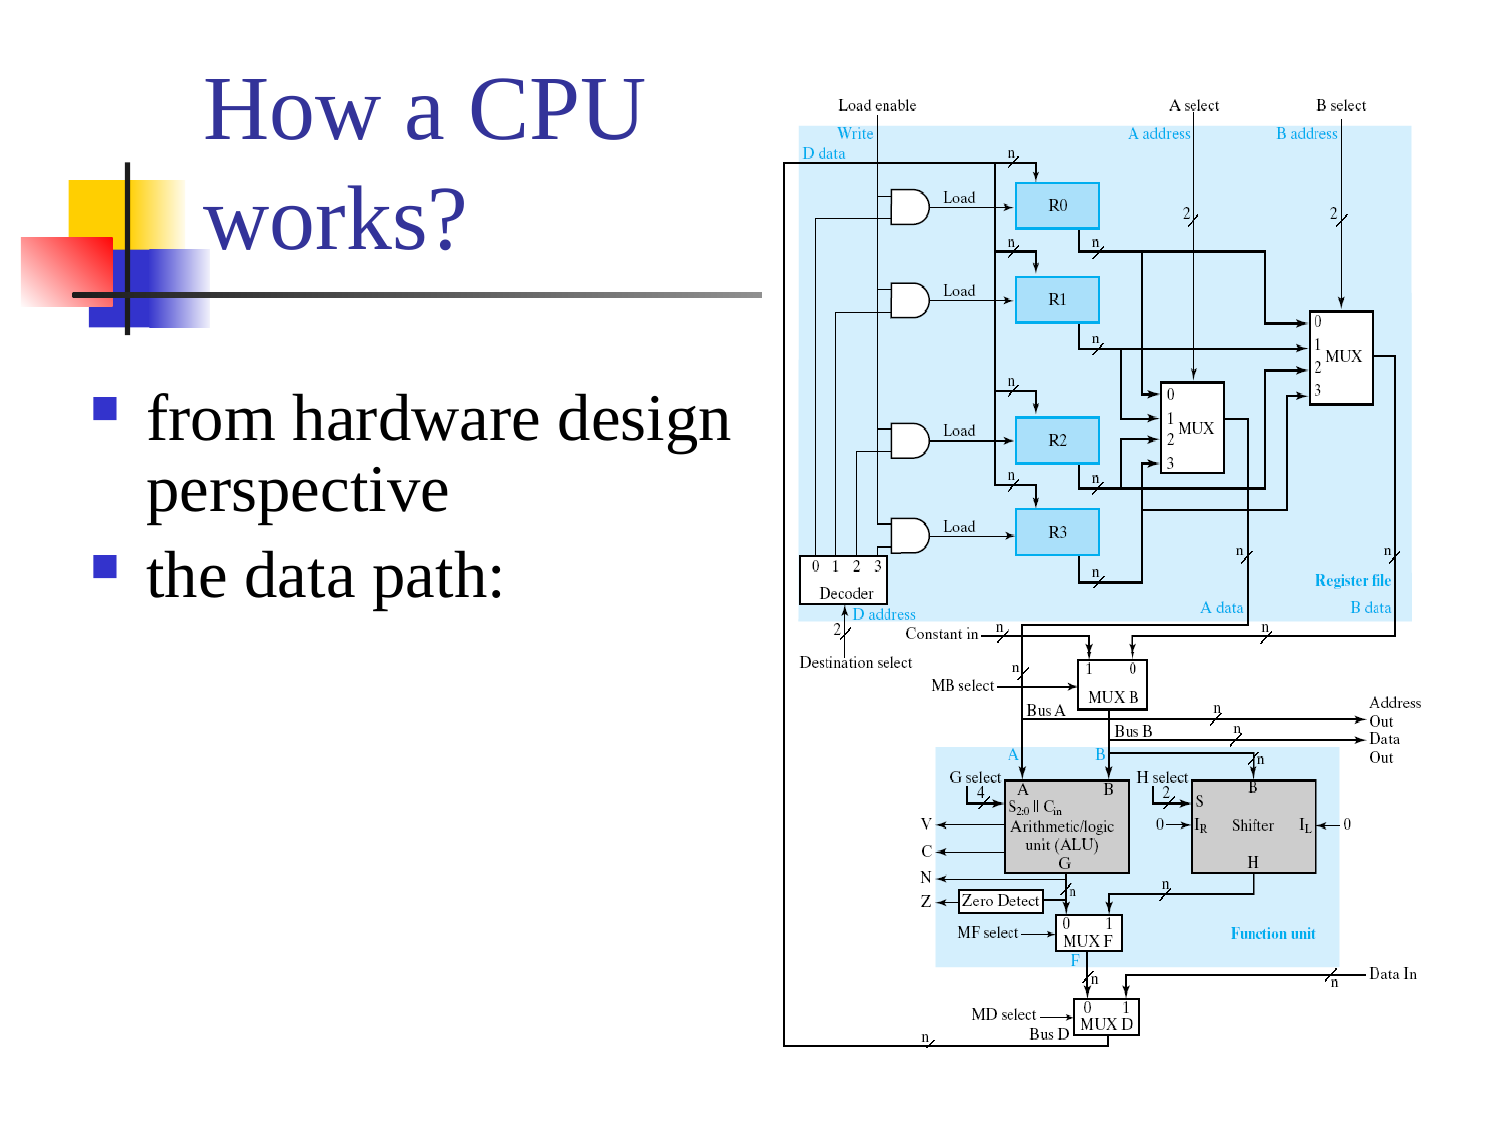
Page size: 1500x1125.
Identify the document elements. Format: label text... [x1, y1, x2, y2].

list from hardware design perspective the data path: [75, 375, 750, 638]
title How a CPU works? [188, 35, 1468, 275]
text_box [762, 87, 1500, 1063]
